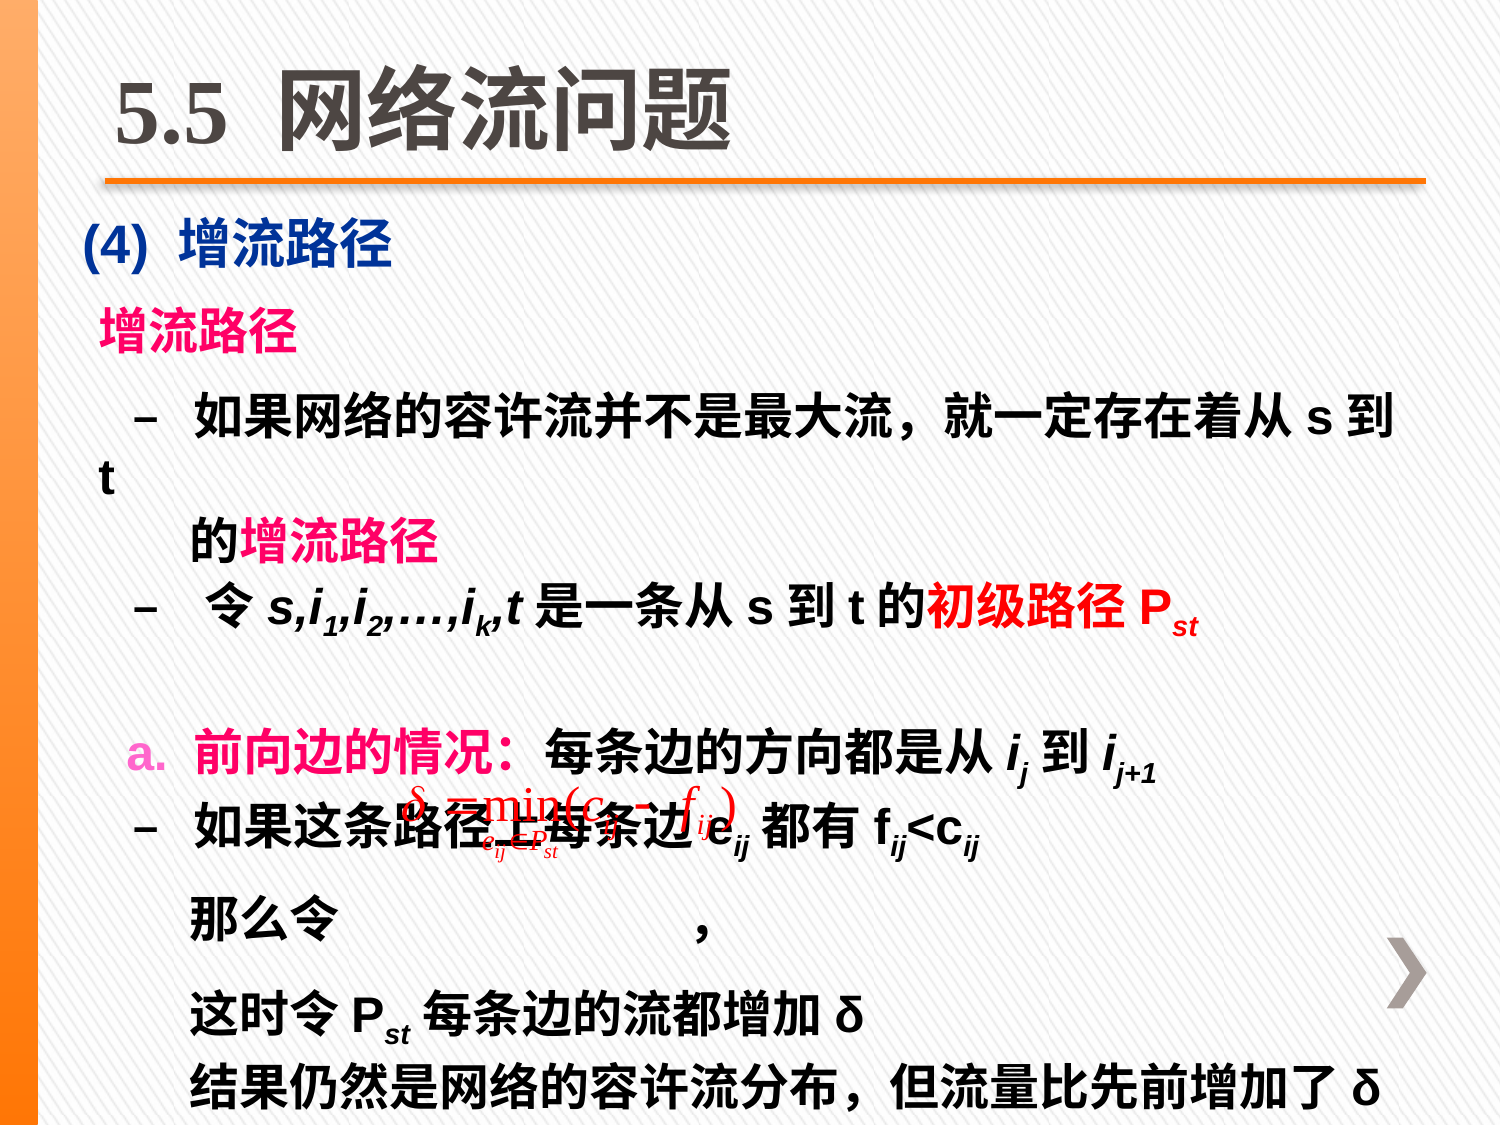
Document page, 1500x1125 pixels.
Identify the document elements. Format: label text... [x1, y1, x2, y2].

text_box (4) 增流路径 [53, 209, 871, 283]
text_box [393, 771, 748, 872]
title 5.5 网络流问题 [99, 0, 1422, 170]
text_box 增流路径 – 如果网络的容许流并不是最大流，就一定存在着从s到t 的增流路径 – 令s,i1,i2,…,ik,t是一条从s到t的初级路径Pst a. 前向边的情况：每条边的方向都是从ij到ij+1 – 如果这条路径上每条边eij都有fij<cij 那么令 ， 这时令Pst每条边的流都增加δ 结果仍然是网络的容许流分布，但流量比先前增加了δ [83, 291, 1428, 1124]
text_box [0, 281, 37, 285]
